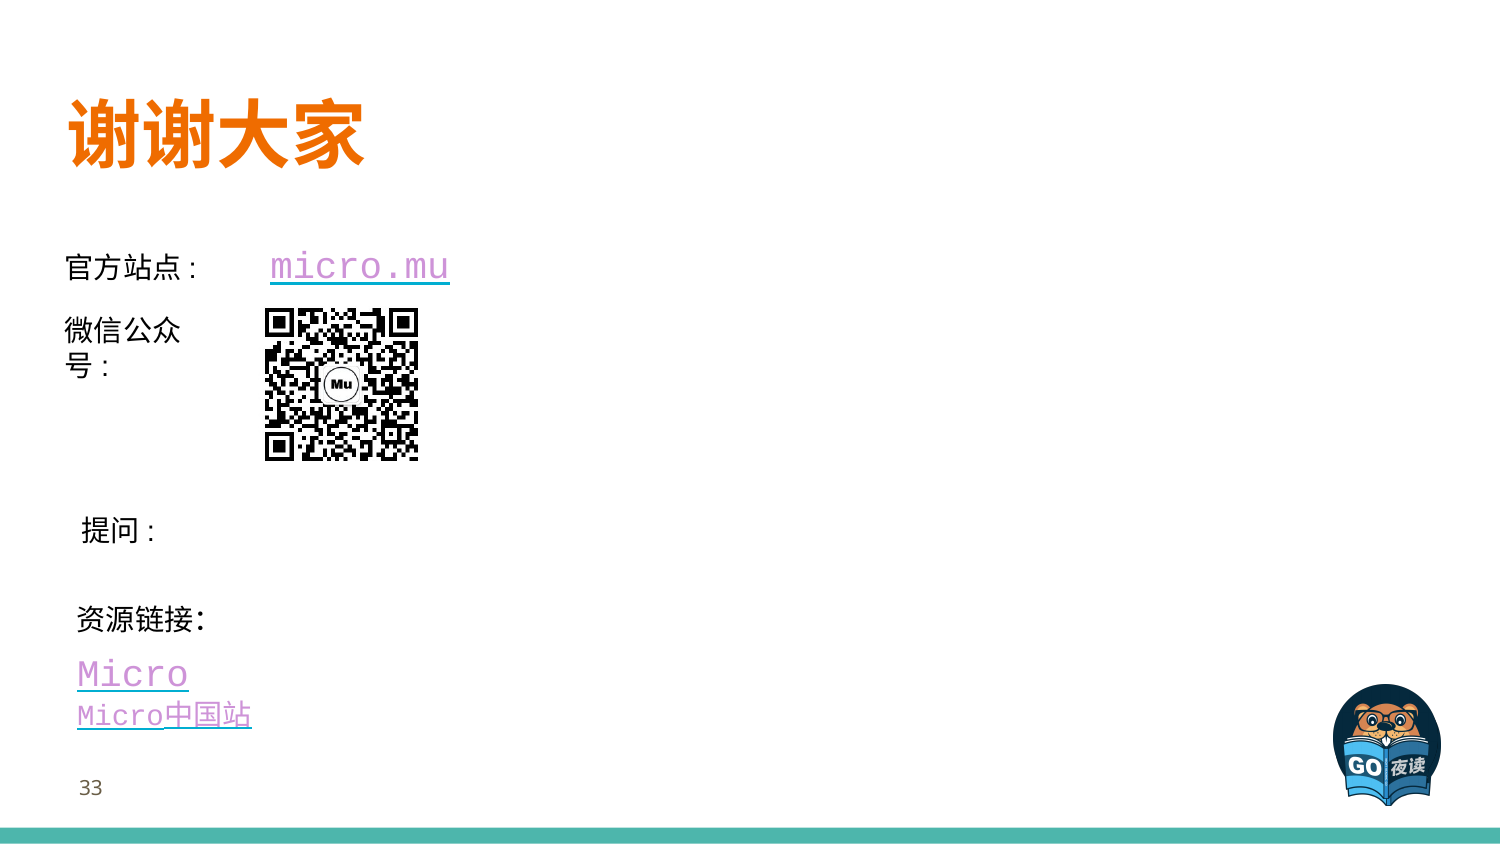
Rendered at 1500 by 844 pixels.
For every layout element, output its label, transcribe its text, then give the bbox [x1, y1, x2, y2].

text_box Micro Micro中国站 [75, 646, 837, 778]
text_box 官方站点: [50, 242, 238, 292]
picture [1333, 684, 1441, 806]
picture [252, 295, 430, 474]
text_box micro.mu [268, 238, 453, 286]
title 谢谢大家 [51, 72, 1449, 189]
text_box 资源链接： [61, 593, 238, 644]
text_box 微信公众号: [50, 305, 238, 390]
slide_number 33 [27, 756, 118, 821]
text_box 提问: [66, 504, 254, 555]
